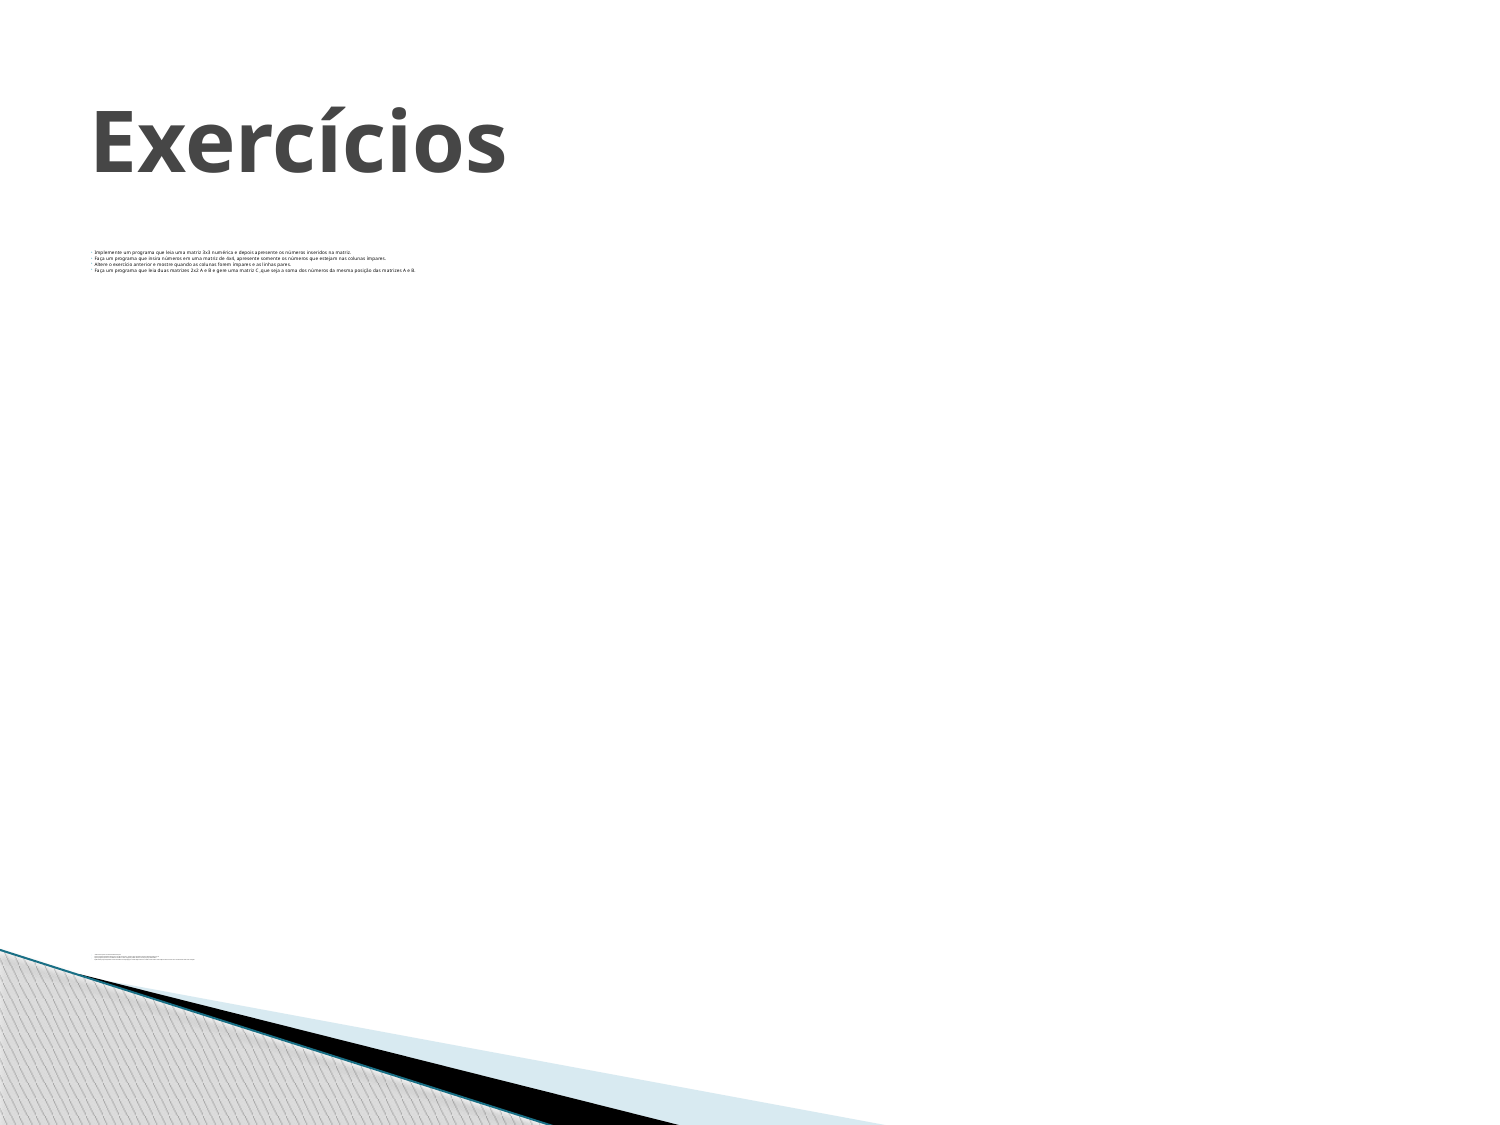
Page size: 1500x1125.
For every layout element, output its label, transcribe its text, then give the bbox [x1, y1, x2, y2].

list Implemente um programa que leia uma matriz 3x3 numérica e depois apresente os números inseridos na matriz. Faça um programa que insira números em uma matriz de 4x4, apresente somente os números que estejam nas colunas ímpares. Altere o exercício anterior e mostre quando as colunas forem ímpares e as linhas pares. Faça um programa que leia duas matrizes 2x2 A e B e gere uma matriz C ,que seja a soma dos números da mesma posição das matrizes A e B. colunas forem impares e os índices das linhas forem pares. Faça um programa que leia duas matrizes 2x2 A e B e gere uma matriz C ,que seja a soma dos números da mesma posição das matrizes A e B. Faça um programa que insira em uma tabela com 4 linhas e 4 colunas 16 preços de produtos. Mostre a soma dos preços por linha da tabela. Implemente um programa que leia uma matriz de 3X2 numérica. Depois peça para o usuário digitar o numero a consultar e mostre a linha e a coluna que este numero esta na matriz. Caso não encontre mostre uma mensagem. [75, 243, 1425, 1020]
title Exercícios [75, 45, 1425, 233]
